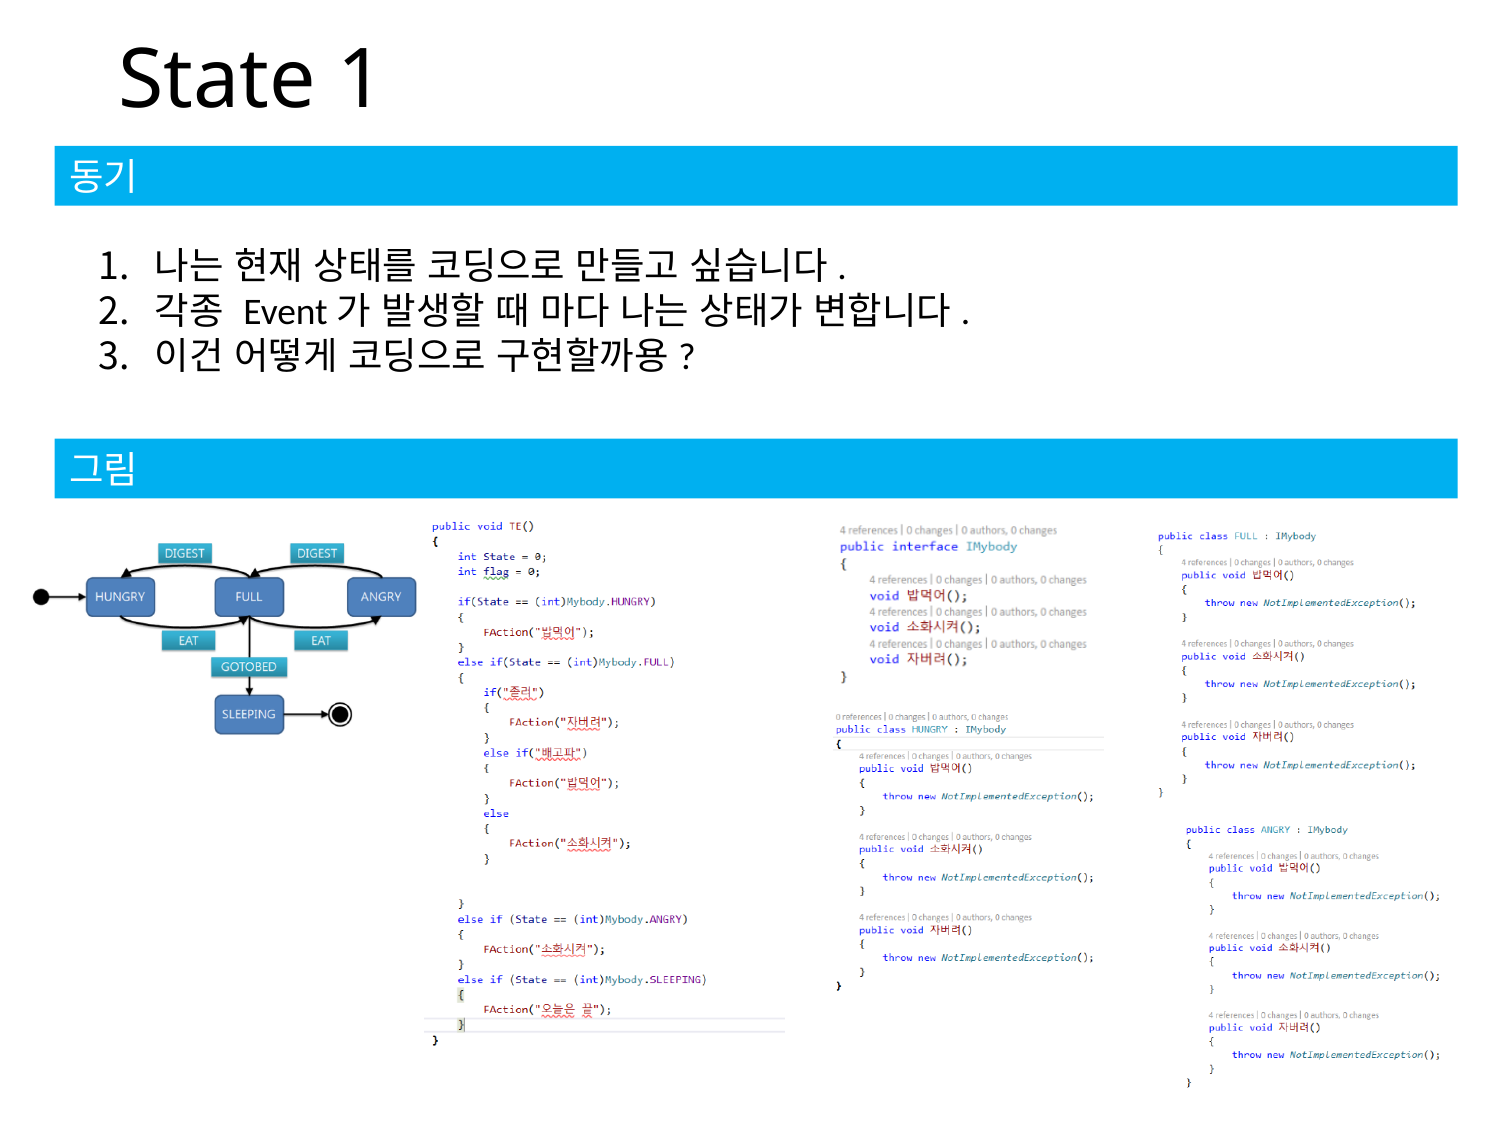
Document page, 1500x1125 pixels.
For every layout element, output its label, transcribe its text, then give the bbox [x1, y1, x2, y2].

picture [1152, 528, 1438, 801]
text_box 그림 [54, 438, 1458, 499]
text_box 나는 현재 상태를 코딩으로 만들고 싶습니다. 각종 Event가 발생할 때 마다 나는 상태가 변합니다. 이건 어떻게 코딩으로 구현할까용? [83, 235, 1465, 385]
title State 1 [103, 28, 1397, 133]
text_box 동기 [54, 145, 1458, 206]
picture [833, 518, 1138, 688]
picture [1179, 822, 1455, 1092]
picture [29, 518, 785, 1051]
picture [833, 706, 1104, 997]
